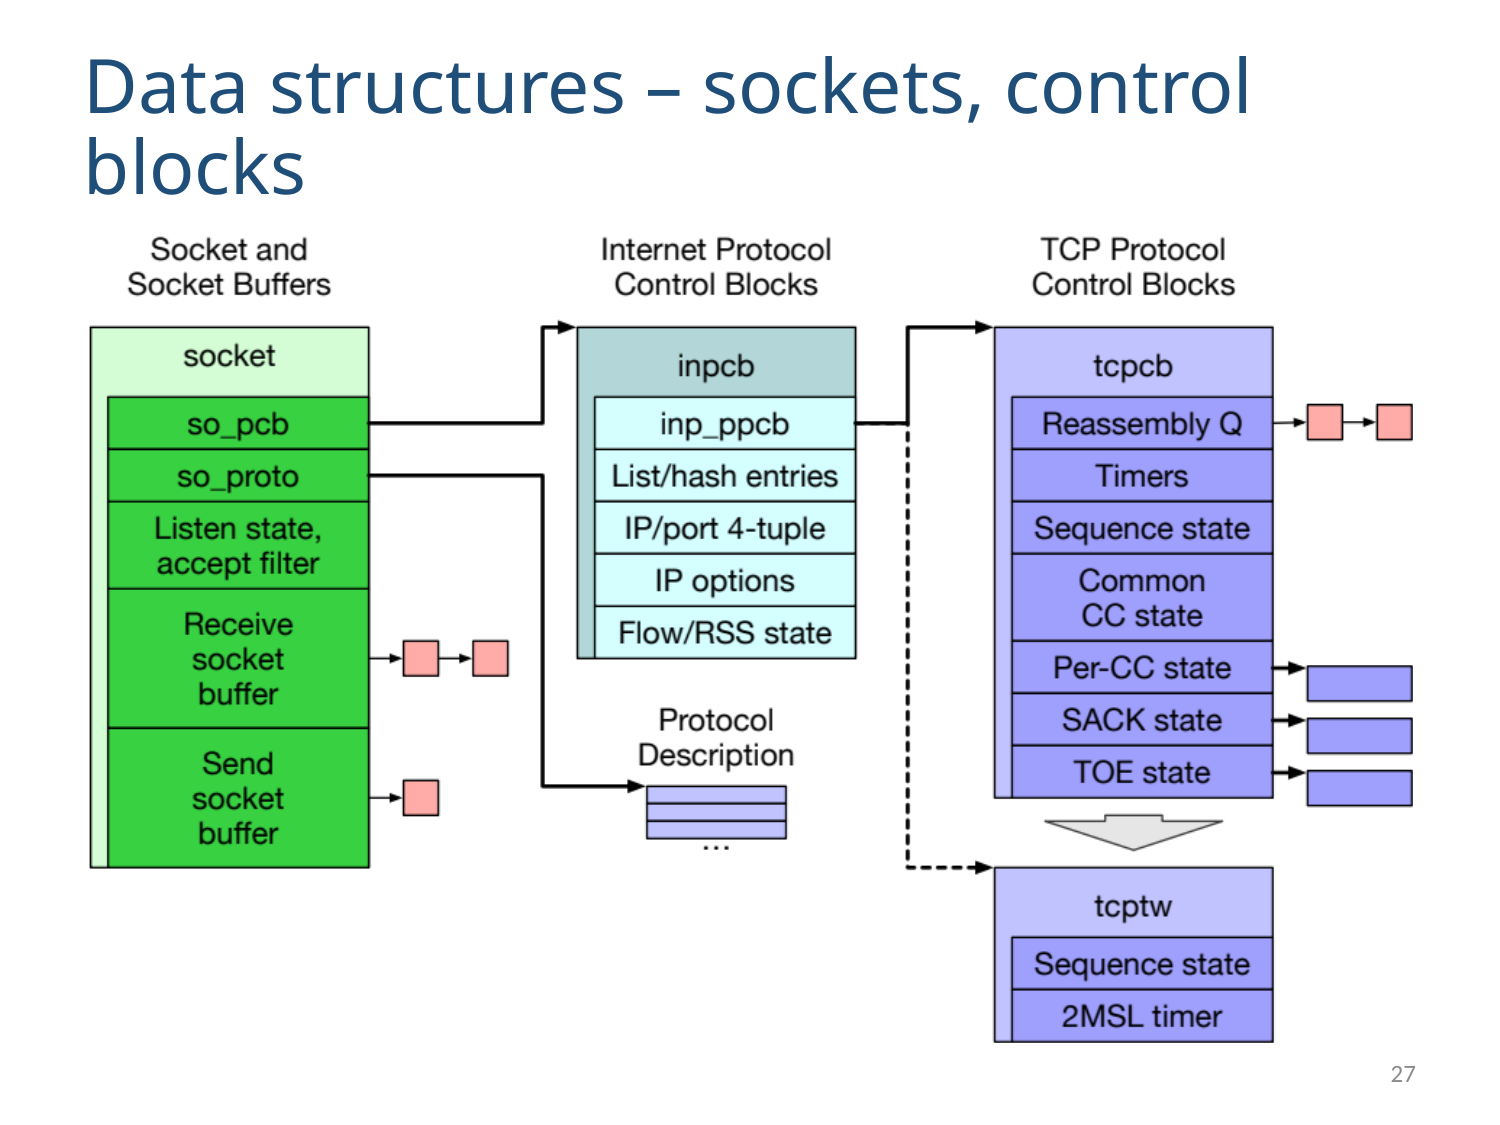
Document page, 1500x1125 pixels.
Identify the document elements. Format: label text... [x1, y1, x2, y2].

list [87, 221, 1413, 1043]
slide_number 27 [1059, 1042, 1432, 1103]
title Data structures – sockets, control blocks [68, 38, 1432, 222]
